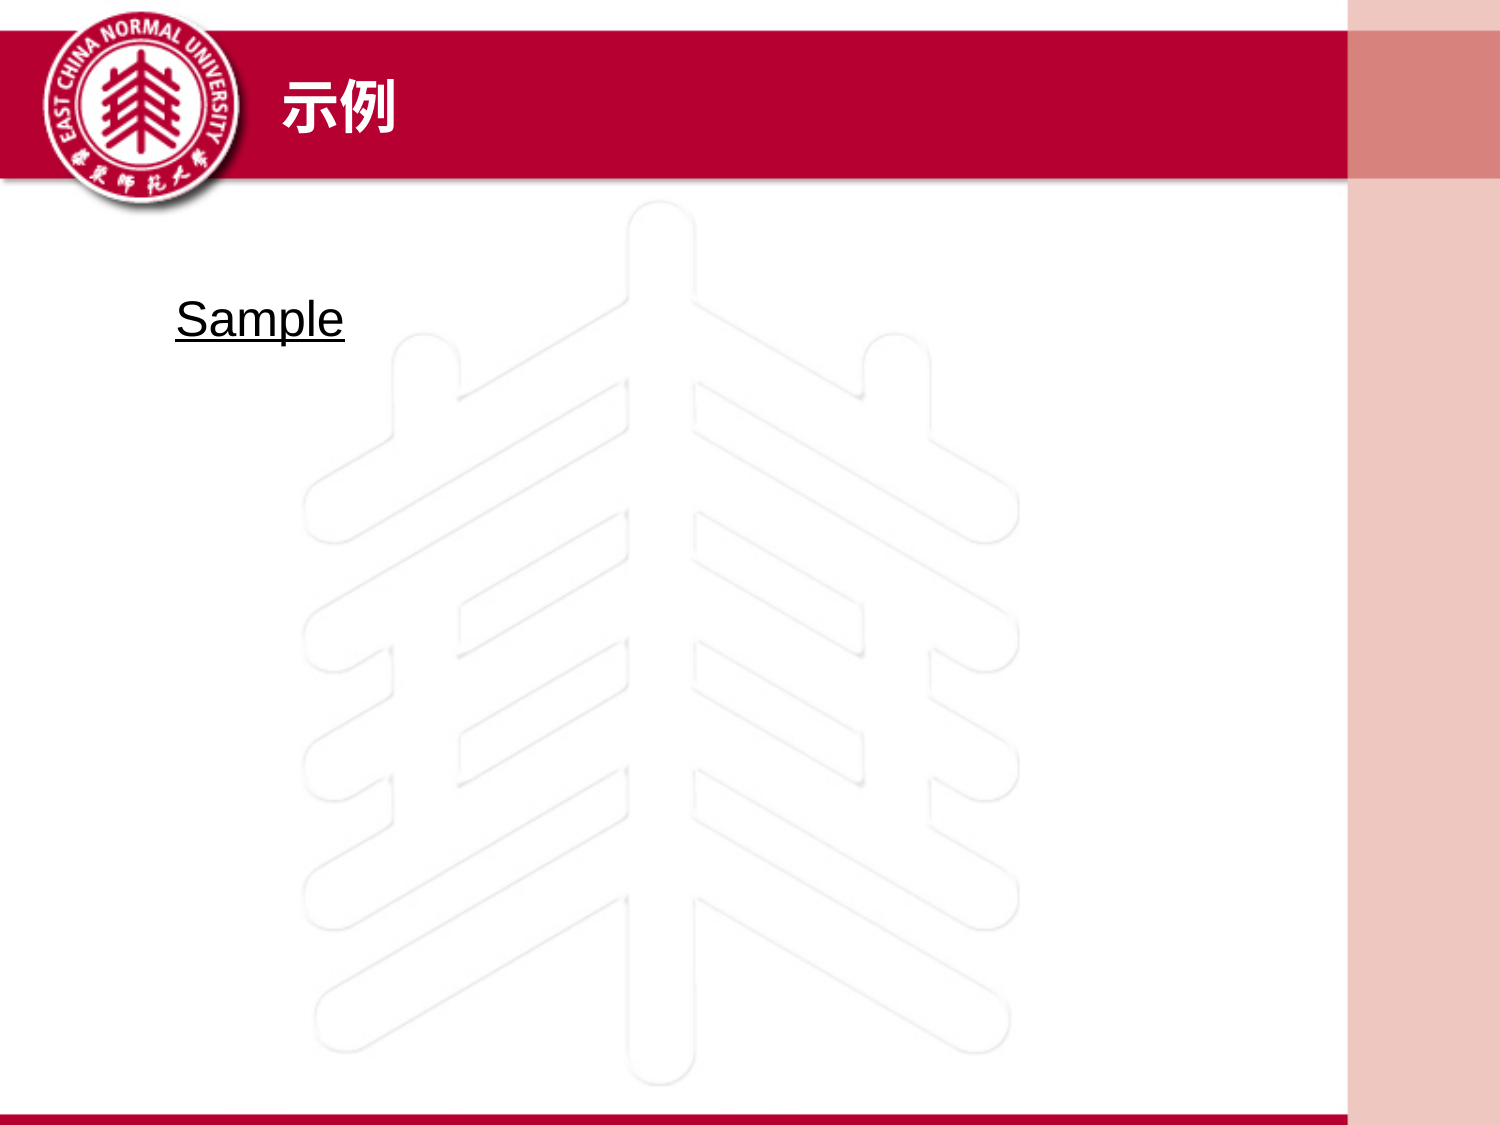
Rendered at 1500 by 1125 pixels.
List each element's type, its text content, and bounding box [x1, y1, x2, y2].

picture [0, 0, 1500, 1125]
text_box Sample [160, 278, 360, 354]
text_box 示例 [266, 63, 413, 148]
